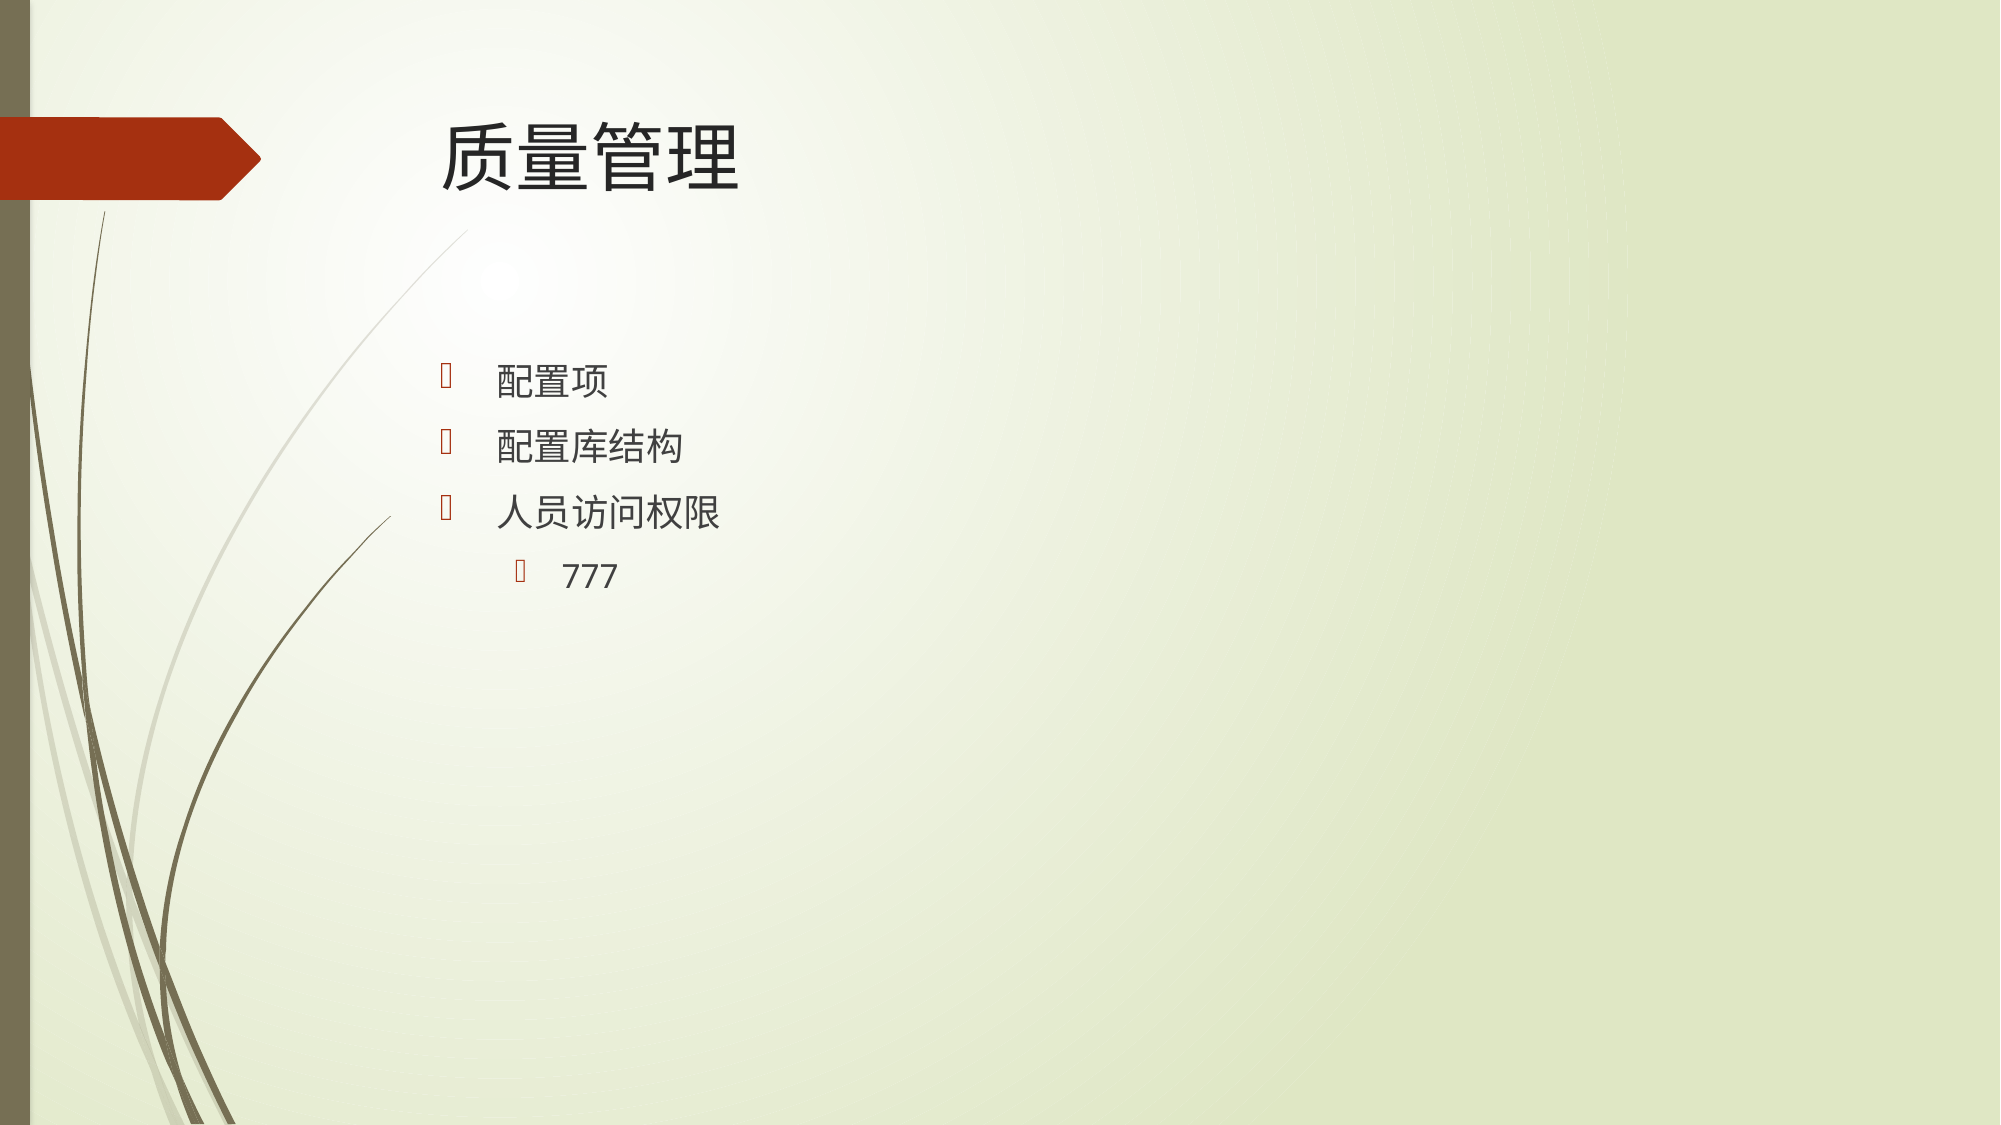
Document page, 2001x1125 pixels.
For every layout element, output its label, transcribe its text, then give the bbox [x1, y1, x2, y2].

title 质量管理 [425, 102, 1888, 313]
list 配置项 配置库结构 人员访问权限 777 [424, 350, 1888, 970]
